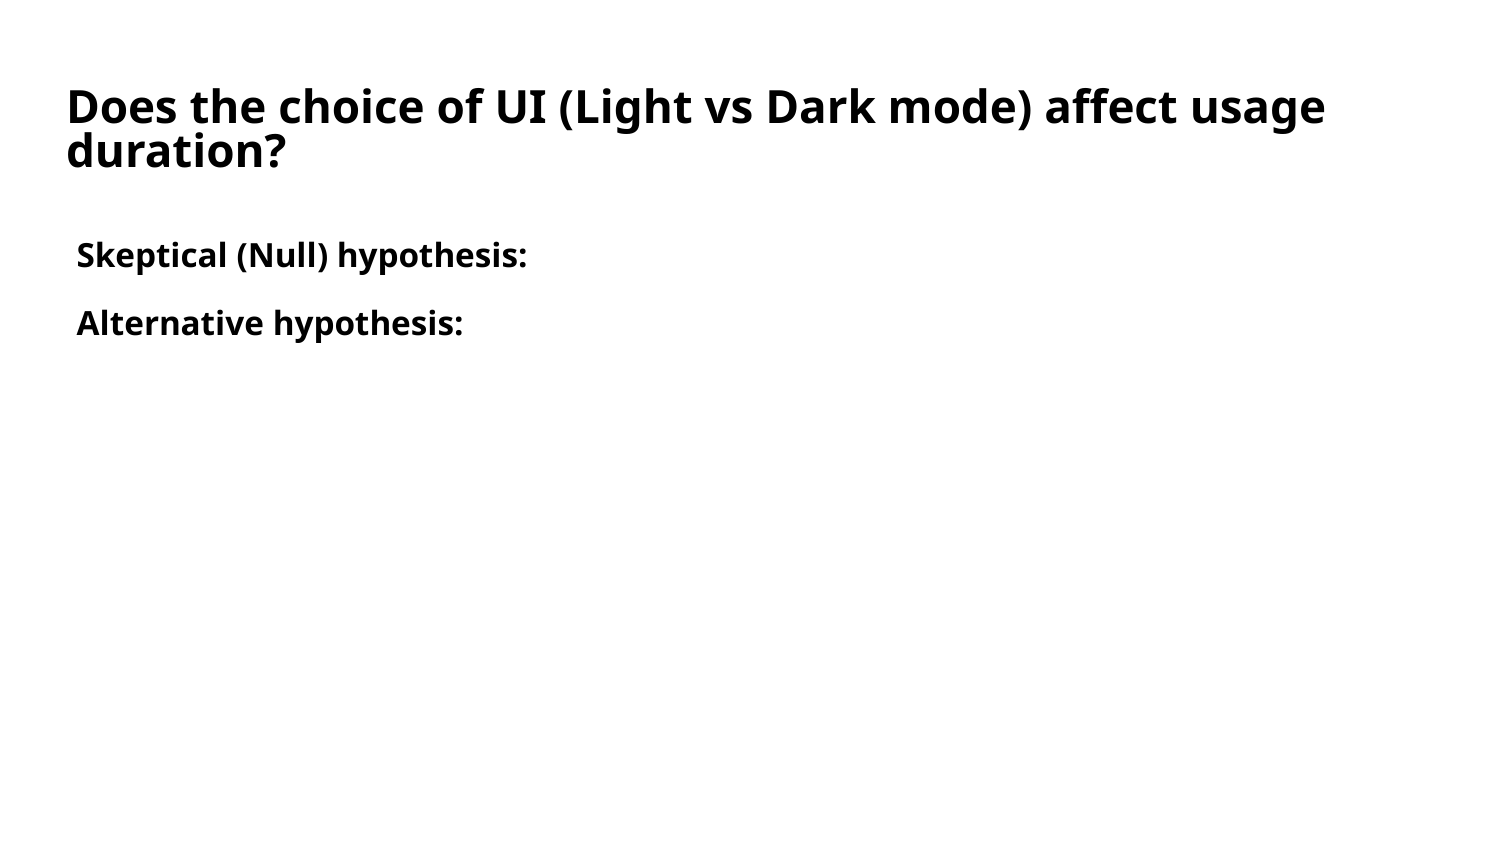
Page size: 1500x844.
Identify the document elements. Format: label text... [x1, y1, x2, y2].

text_box Skeptical (Null) hypothesis: Alternative hypothesis: [61, 210, 1129, 358]
text_box Does the choice of UI (Light vs Dark mode) affect usage duration? [51, 72, 1449, 167]
